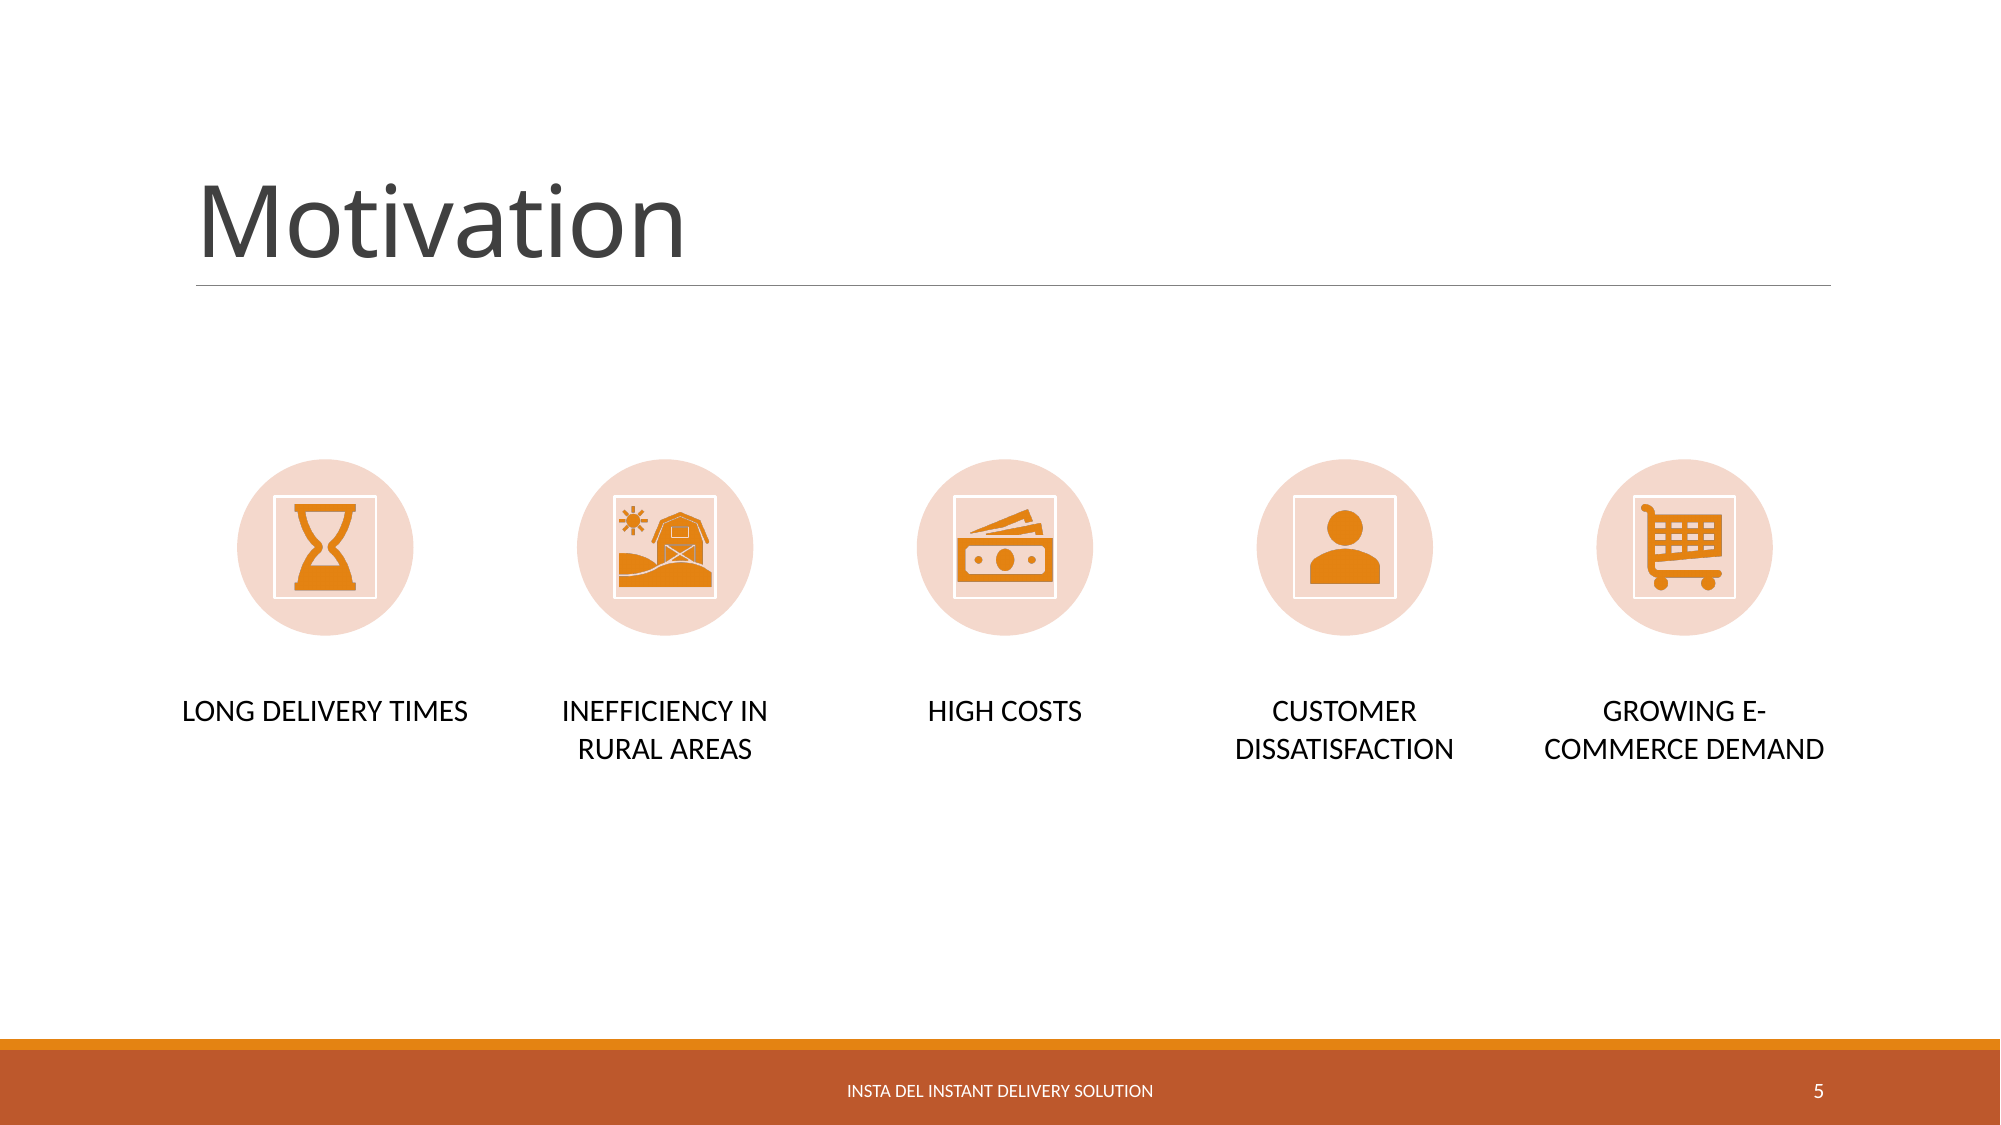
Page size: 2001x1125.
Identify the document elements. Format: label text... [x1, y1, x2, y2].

slide_number 5 [1624, 1059, 1840, 1120]
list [179, 302, 1831, 964]
footer Insta Del Instant Delivery Solution [604, 1059, 1396, 1120]
title Motivation [180, 47, 1830, 285]
